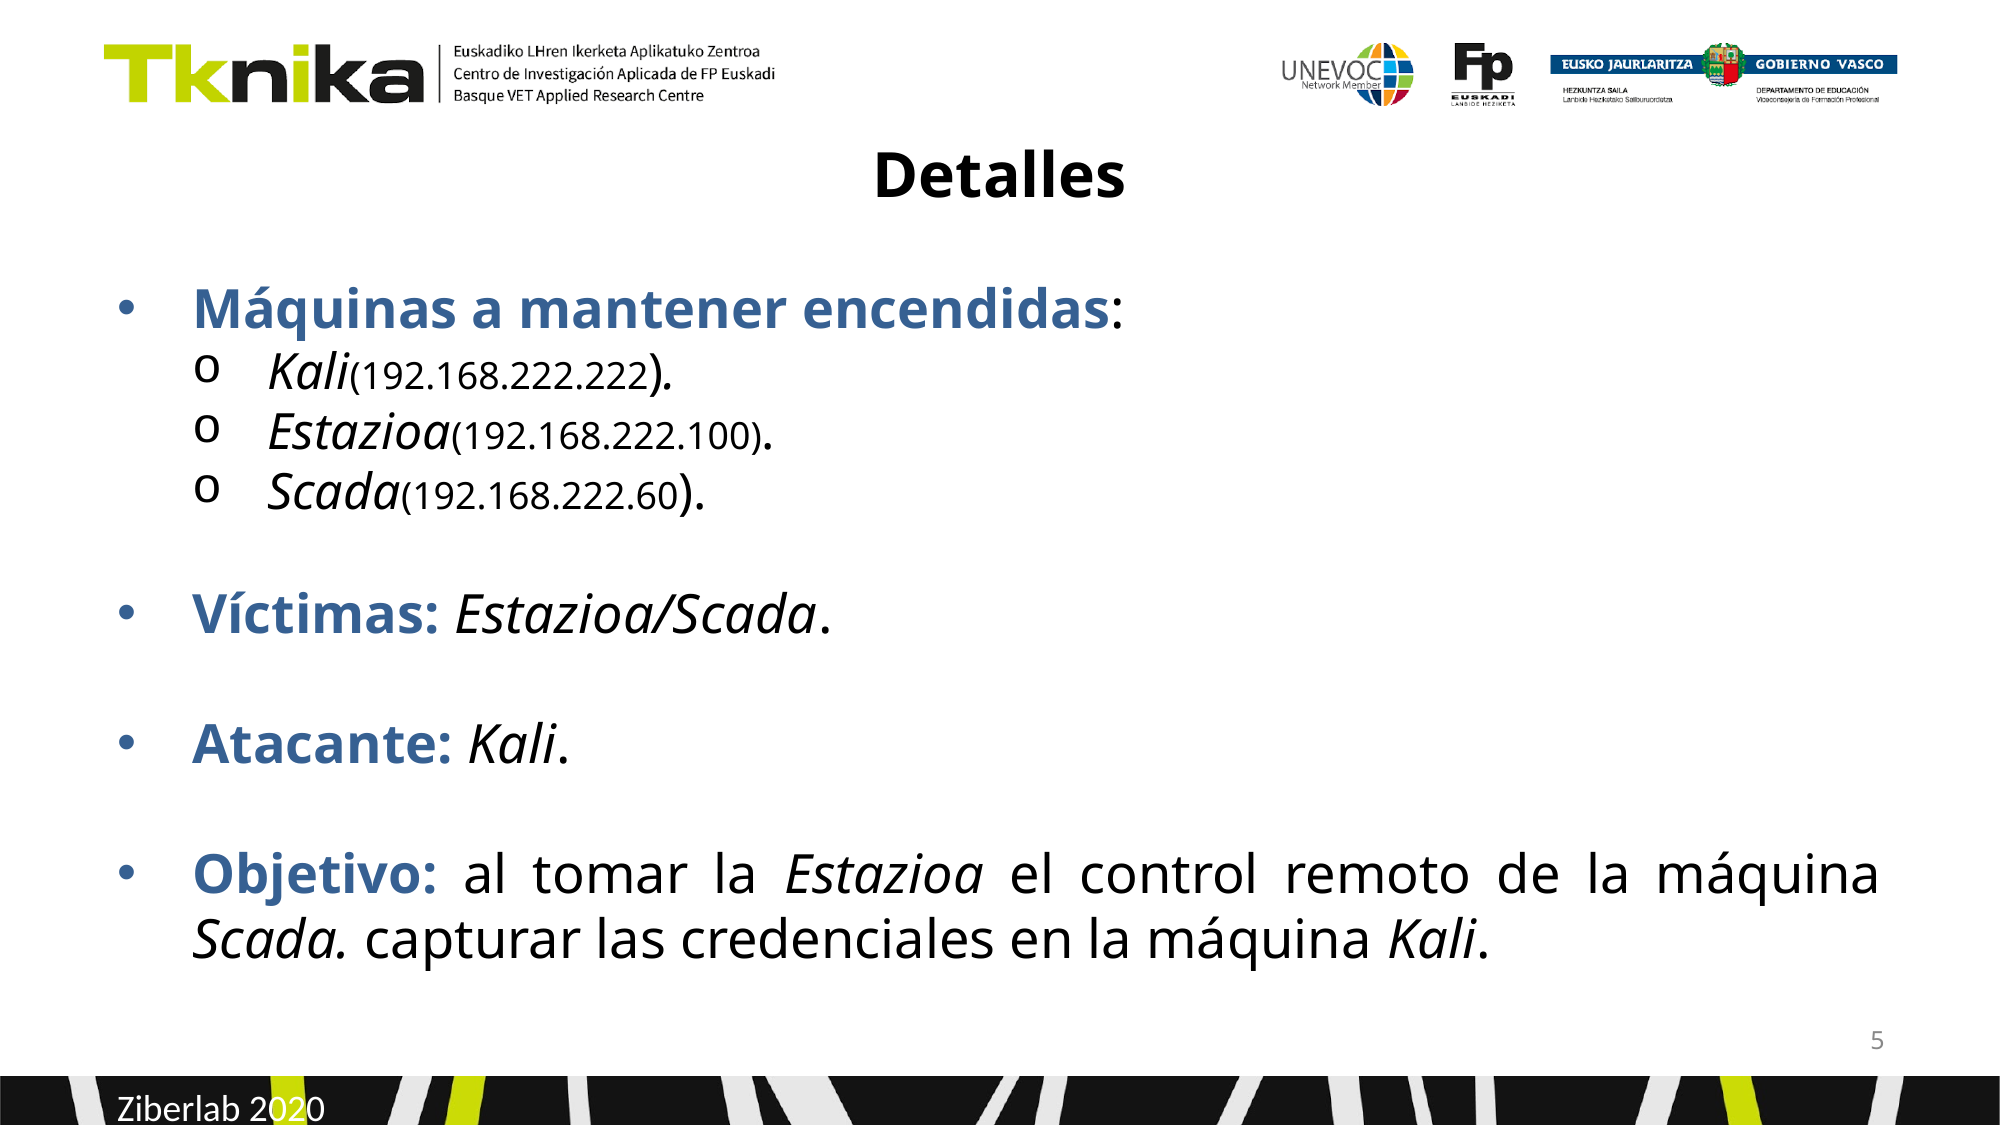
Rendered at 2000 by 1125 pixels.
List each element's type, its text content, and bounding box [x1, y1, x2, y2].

picture [102, 42, 1898, 106]
list Máquinas a mantener encendidas: Kali(192.168.222.222). Estazioa(192.168.222.100). Scada(192.168.222.60). Víctimas: Estazioa/Scada. Atacante: Kali. Objetivo: al tomar la Estazioa el control remoto de la máquina Scada. capturar las credenciales en la máquina Kali. [102, 267, 1898, 988]
title Detalles [99, 125, 1900, 220]
picture [0, 1076, 2000, 1125]
slide_number ‹#› [1433, 1011, 1900, 1072]
